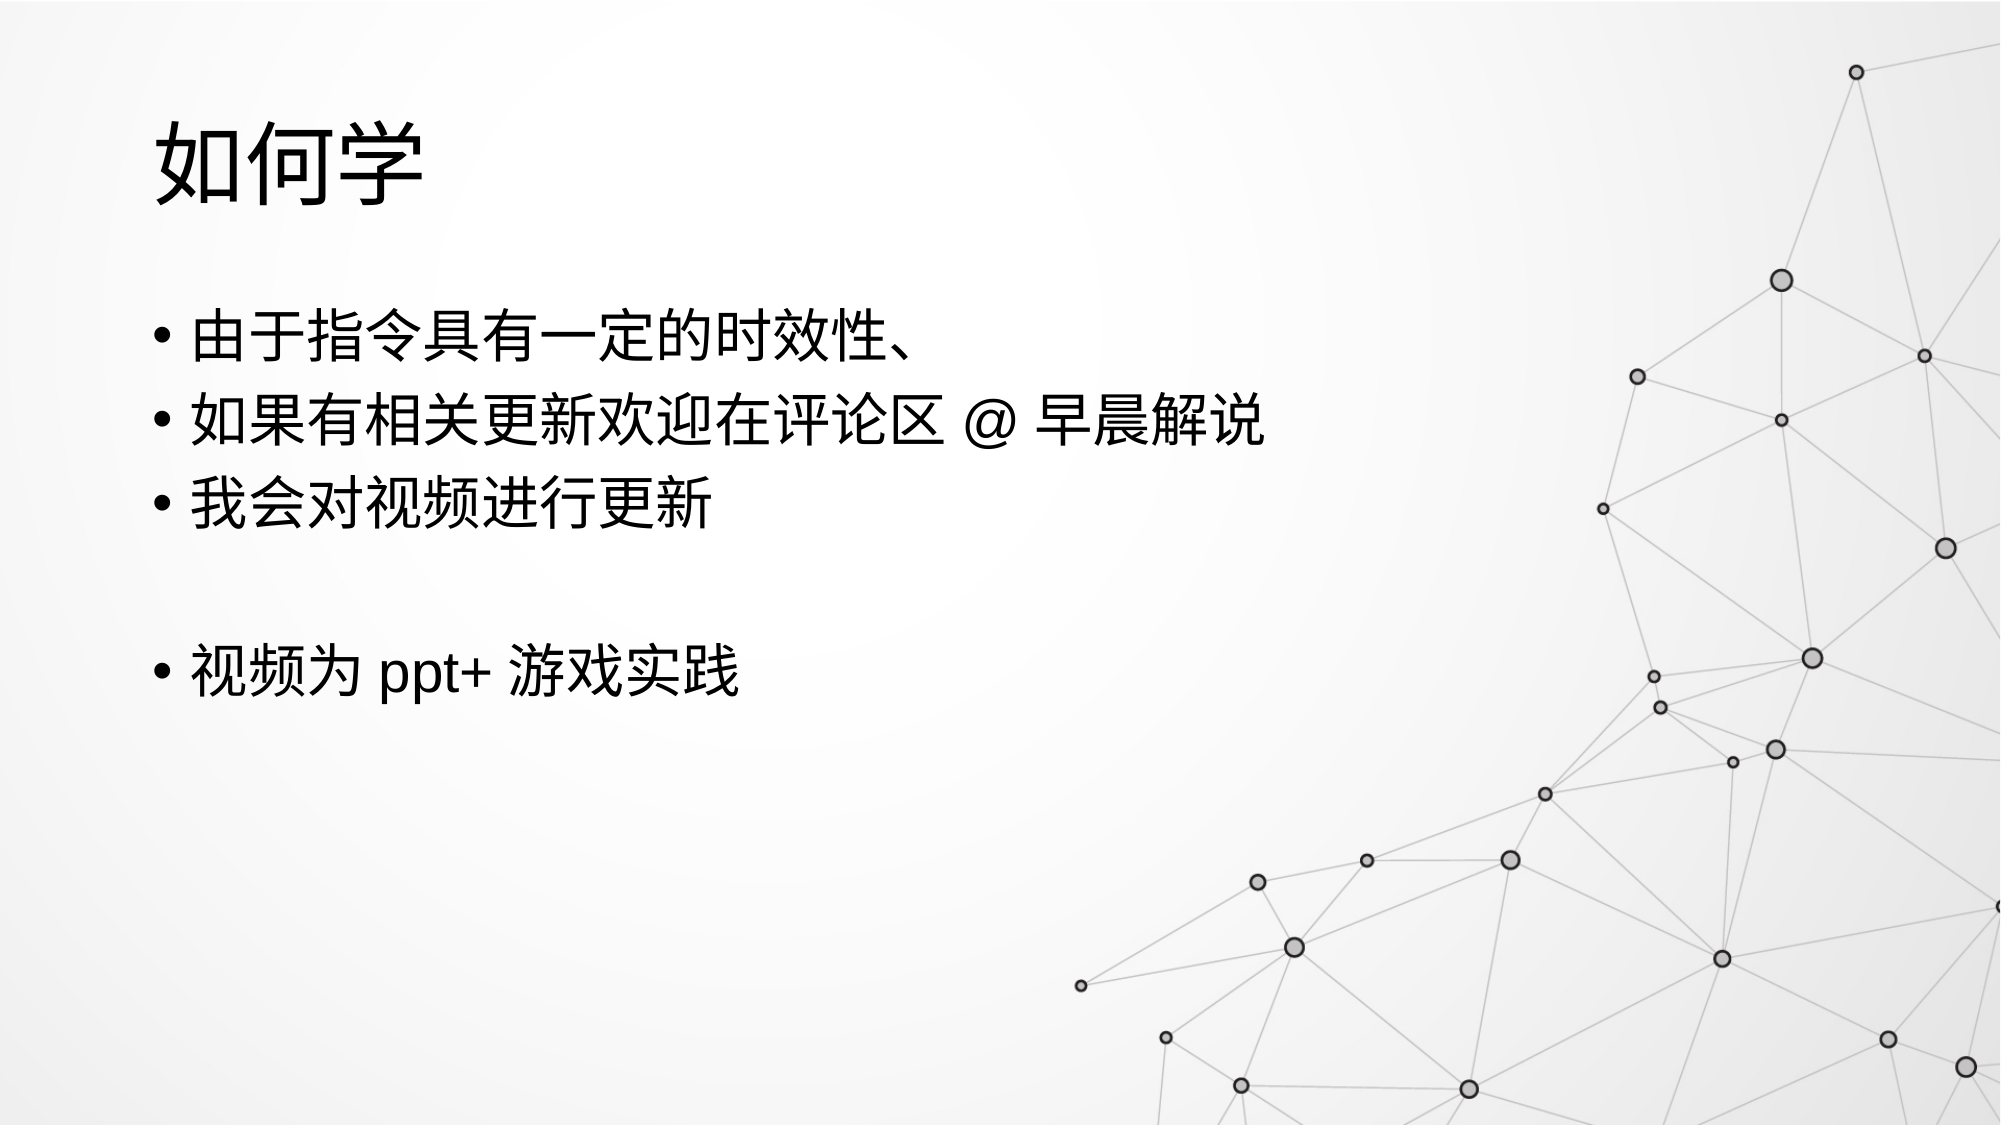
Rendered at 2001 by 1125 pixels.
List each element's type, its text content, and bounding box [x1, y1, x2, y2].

list 由于指令具有一定的时效性、 如果有相关更新欢迎在评论区@早晨解说 我会对视频进行更新 视频为ppt+游戏实践 [137, 299, 1863, 1014]
picture [0, 0, 2001, 1125]
title 如何学 [137, 59, 1863, 278]
